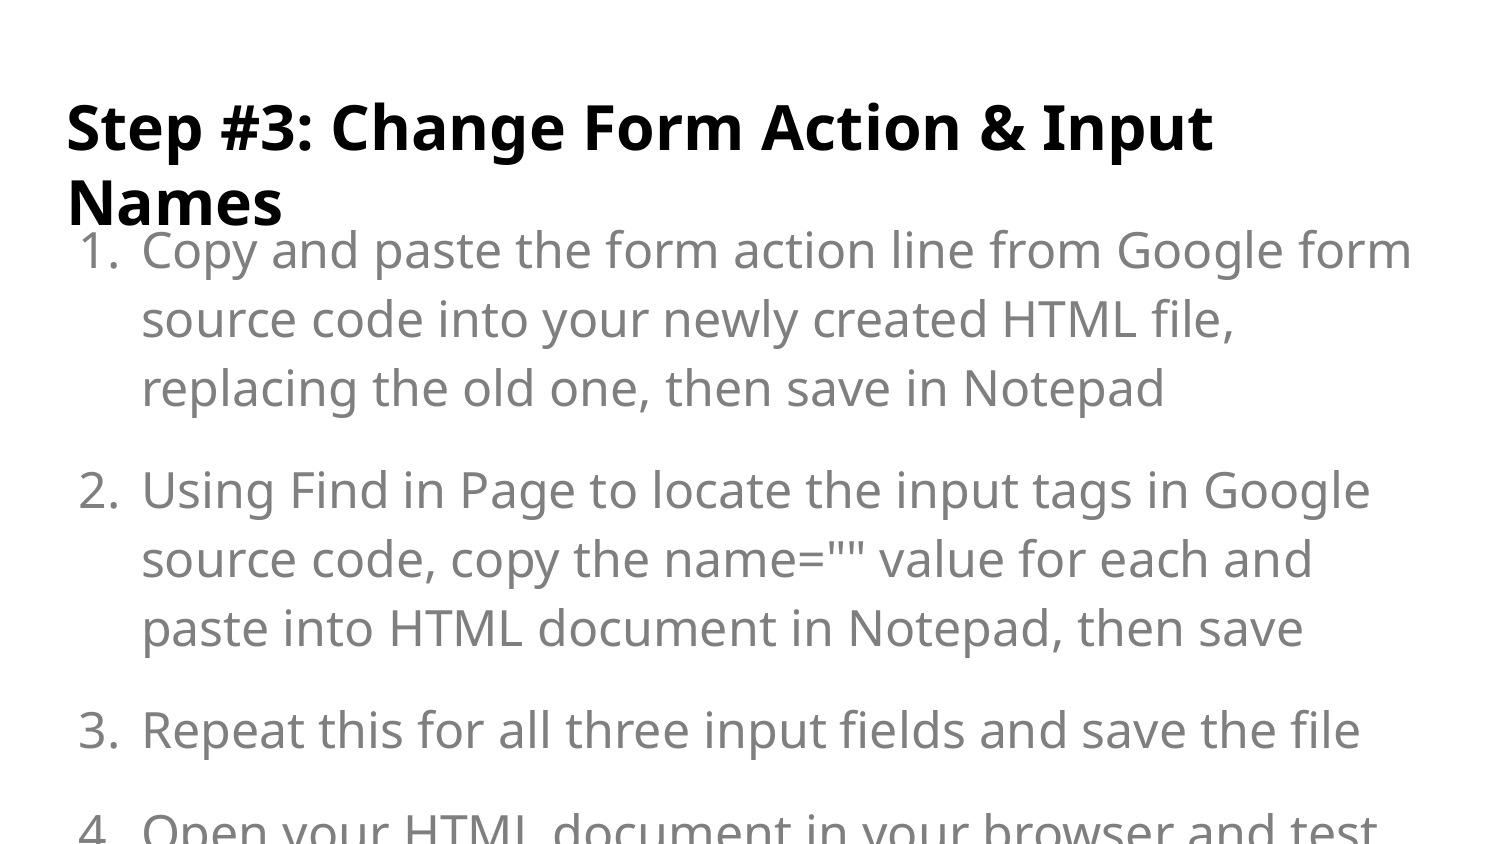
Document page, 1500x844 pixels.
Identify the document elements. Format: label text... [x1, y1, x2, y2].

title Step #3: Change Form Action & Input Names [51, 72, 1449, 176]
list Copy and paste the form action line from Google form source code into your newly created HTML file, replacing the old one, then save in Notepad Using Find in Page to locate the input tags in Google source code, copy the name="" value for each and paste into HTML document in Notepad, then save Repeat this for all three input fields and save the file Open your HTML document in your browser and test the form [51, 194, 1449, 750]
